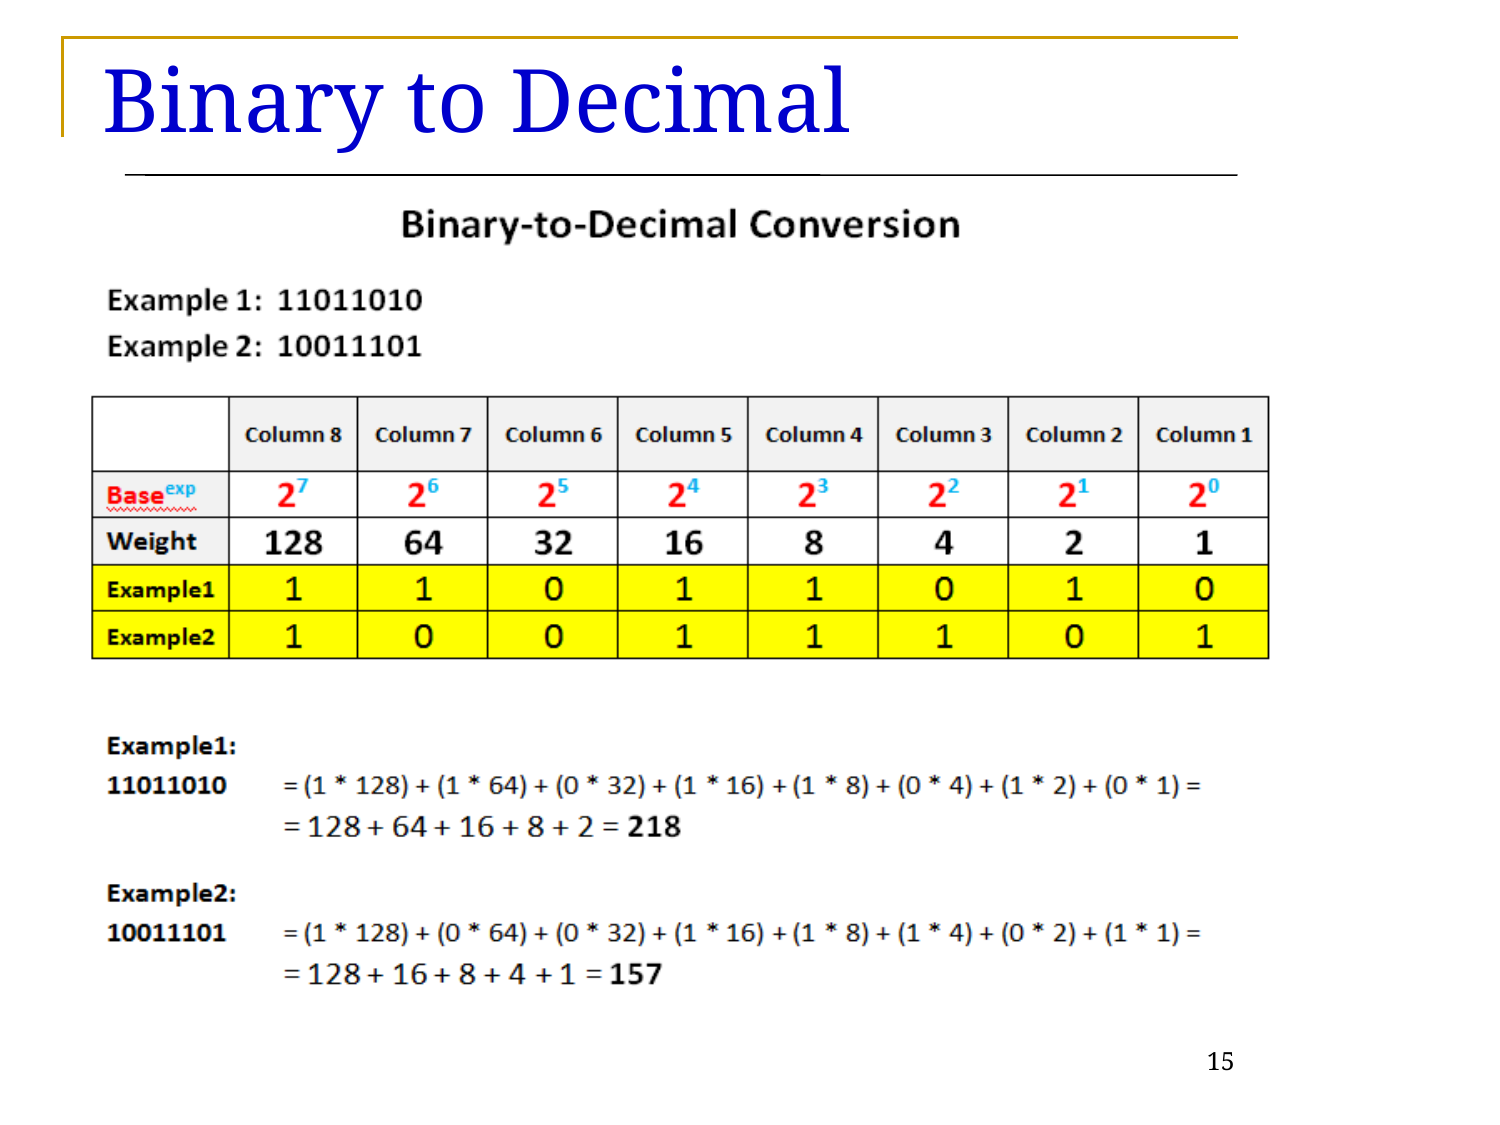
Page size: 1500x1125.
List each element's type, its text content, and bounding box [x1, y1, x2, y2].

picture [74, 187, 1288, 1013]
title Binary to Decimal [87, 37, 1251, 185]
slide_number 15 [1149, 1022, 1251, 1088]
